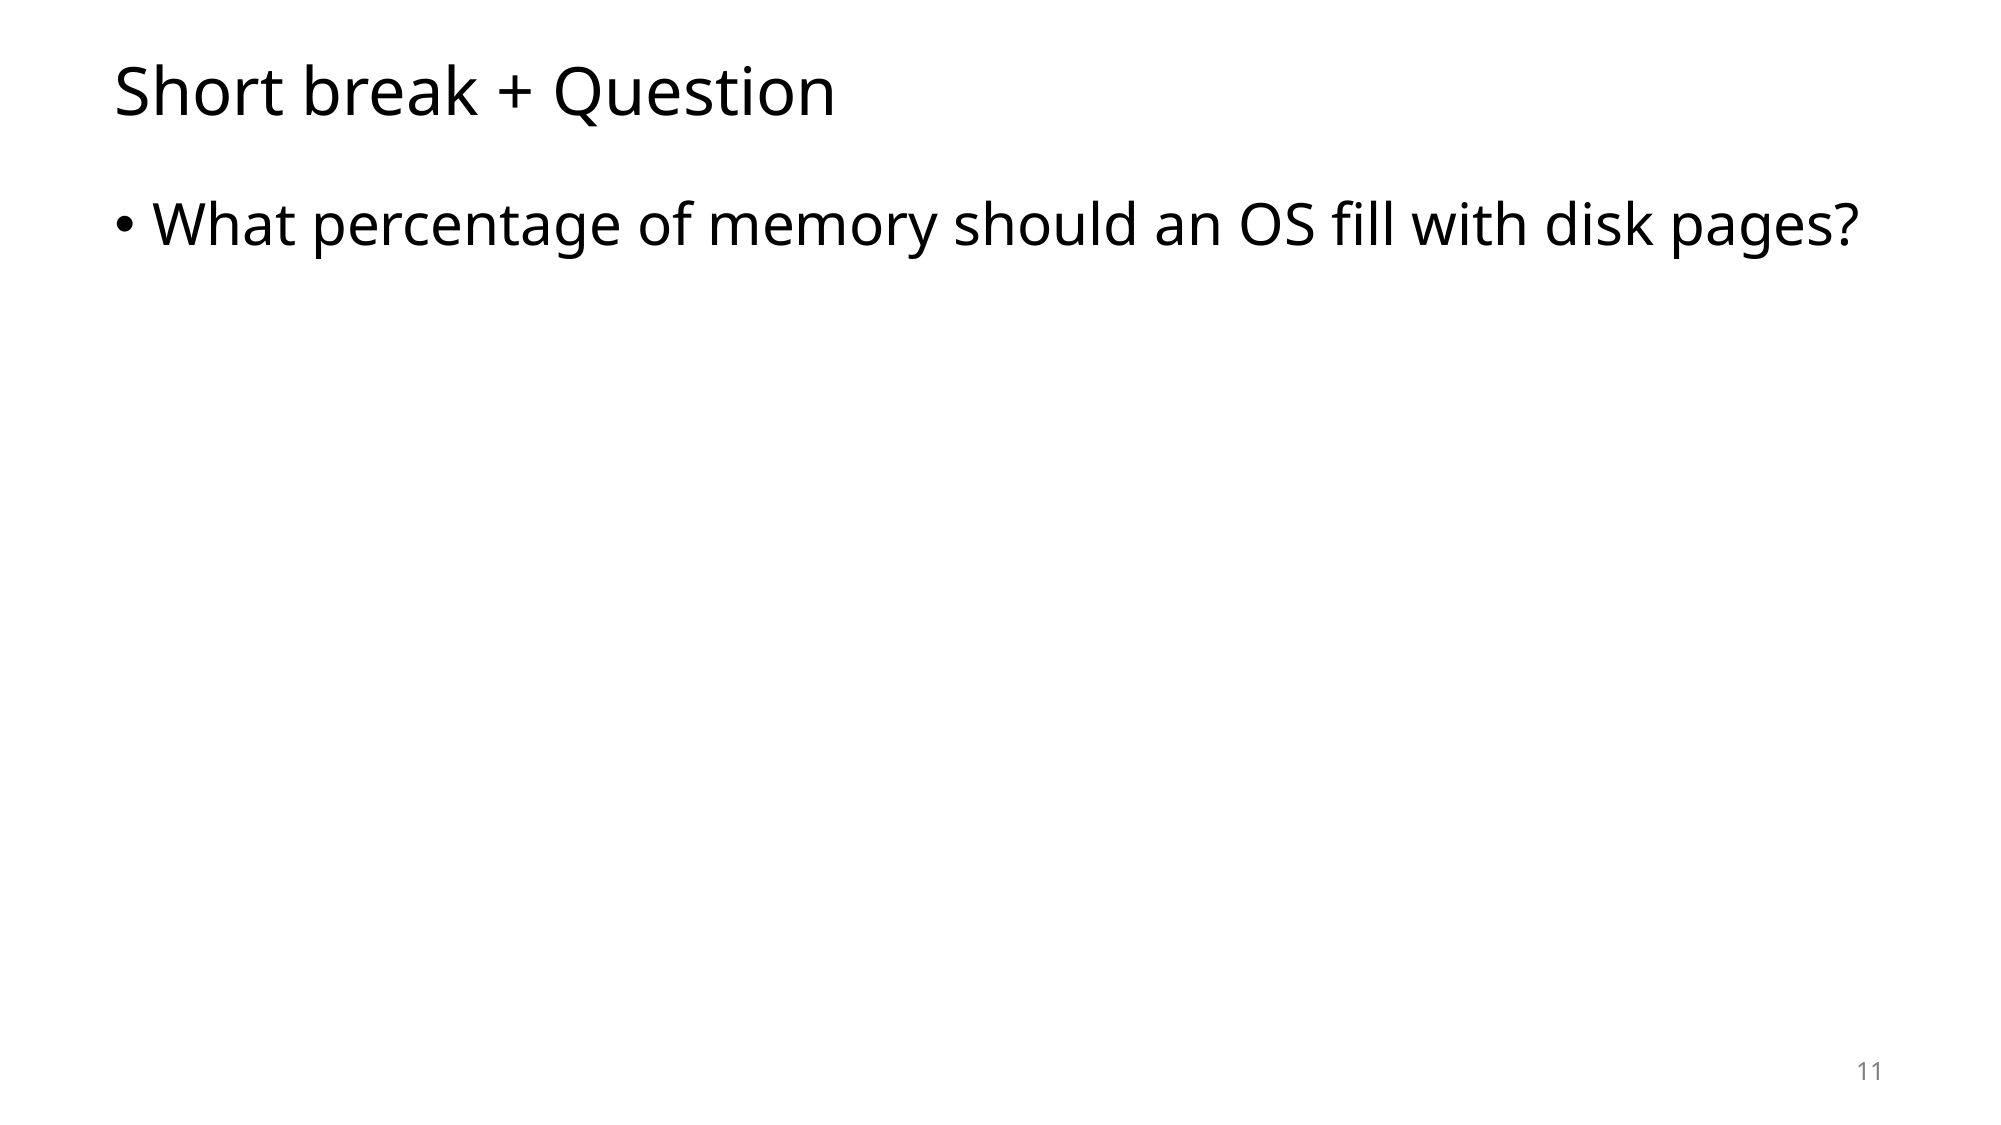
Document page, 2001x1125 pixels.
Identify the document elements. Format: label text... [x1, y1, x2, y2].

title Short break + Question [99, 37, 1900, 150]
list What percentage of memory should an OS fill with disk pages? [99, 187, 1900, 1013]
slide_number 11 [1749, 1042, 1900, 1103]
